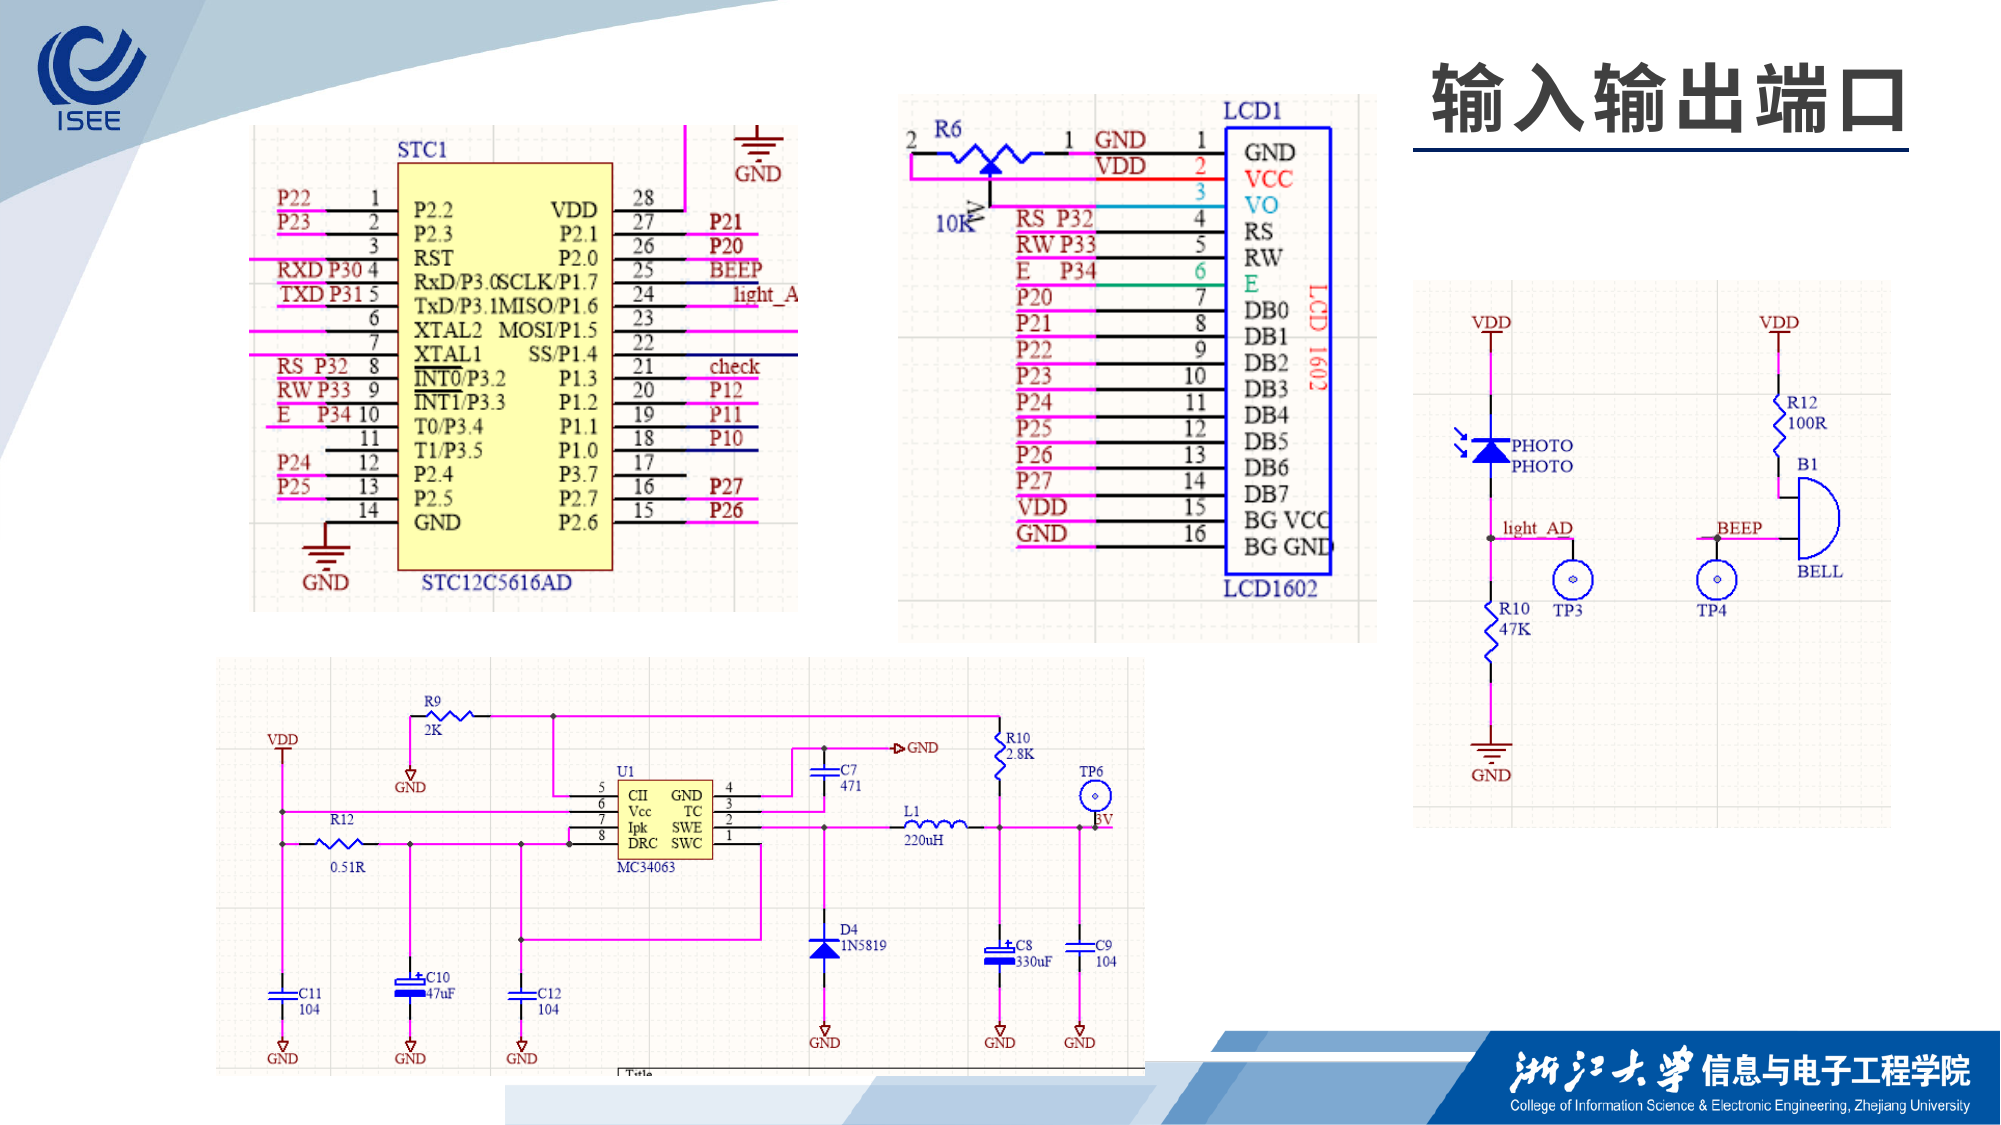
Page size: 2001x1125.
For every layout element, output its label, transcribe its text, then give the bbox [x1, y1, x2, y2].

picture [1413, 280, 1891, 828]
picture [216, 657, 2000, 1125]
text_box 输入输出端口 [1393, 43, 1948, 149]
picture [0, 0, 1377, 643]
